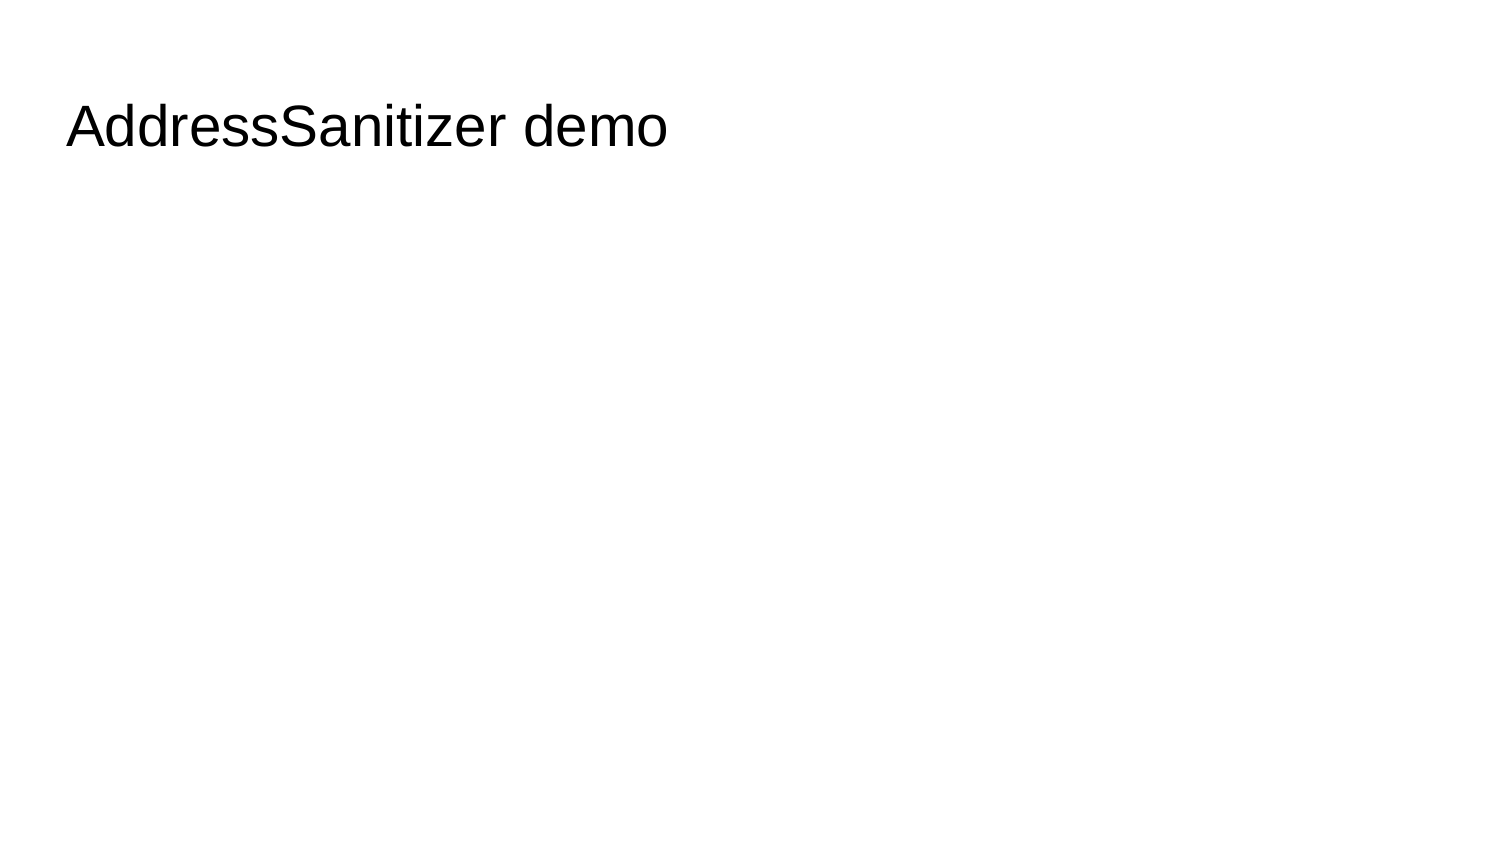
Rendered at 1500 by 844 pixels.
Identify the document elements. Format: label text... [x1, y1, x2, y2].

title AddressSanitizer demo [51, 72, 1449, 167]
